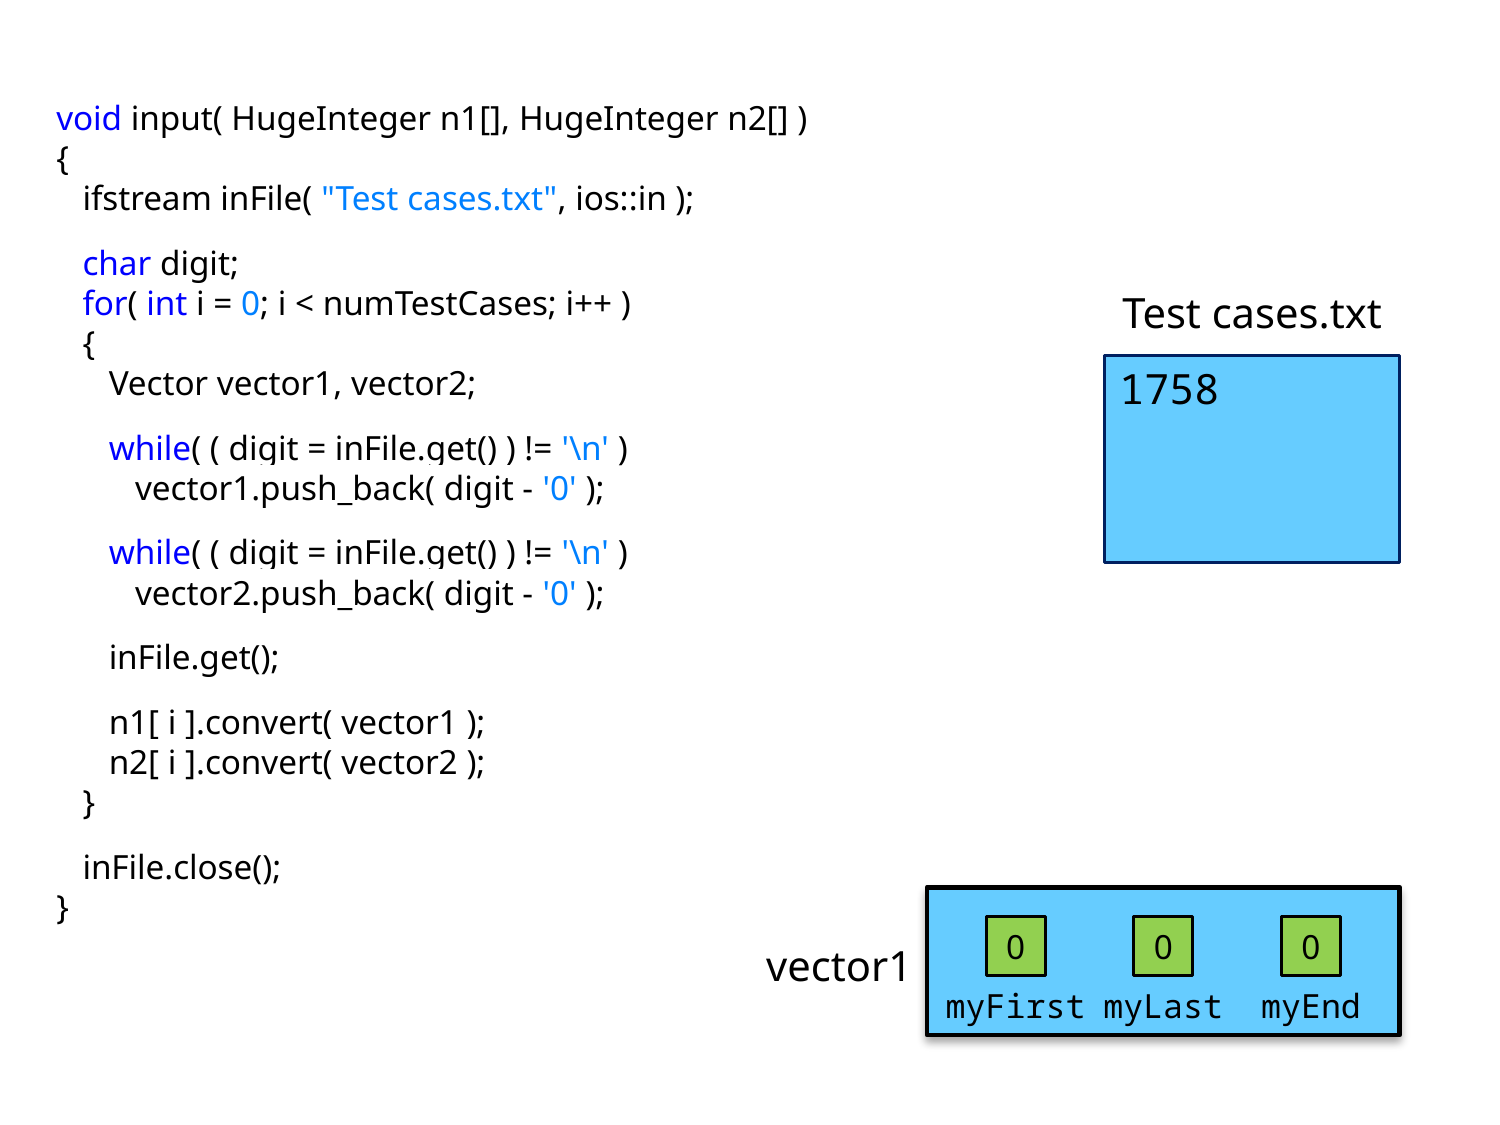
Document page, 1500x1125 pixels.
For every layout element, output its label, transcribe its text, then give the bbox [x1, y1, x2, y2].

text_box vector1 [720, 916, 920, 1006]
text_box Test cases.txt [1045, 267, 1459, 356]
text_box myLast [1074, 975, 1252, 1035]
text_box myEnd [1252, 975, 1400, 1035]
text_box 1758 [1104, 356, 1400, 563]
text_box 0 [984, 915, 1047, 978]
text_box myFirst [927, 975, 1074, 1035]
list void input( HugeInteger n1[], HugeInteger n2[] ) { ifstream inFile( "Test cases.txt", ios::in ); char digit; for( int i = 0; i < numTestCases; i++ ) { Vector vector1, vector2; while( ( digit = inFile.get() ) != '\n' ) vector1.push_back( digit - '0' ); while( ( digit = inFile.get() ) != '\n' ) vector2.push_back( digit - '0' ); inFile.get(); n1[ i ].convert( vector1 ); n2[ i ].convert( vector2 ); } inFile.close(); } [41, 90, 1046, 947]
text_box 0 [1279, 915, 1343, 978]
text_box 0 [1132, 915, 1195, 975]
text_box [927, 887, 1400, 975]
